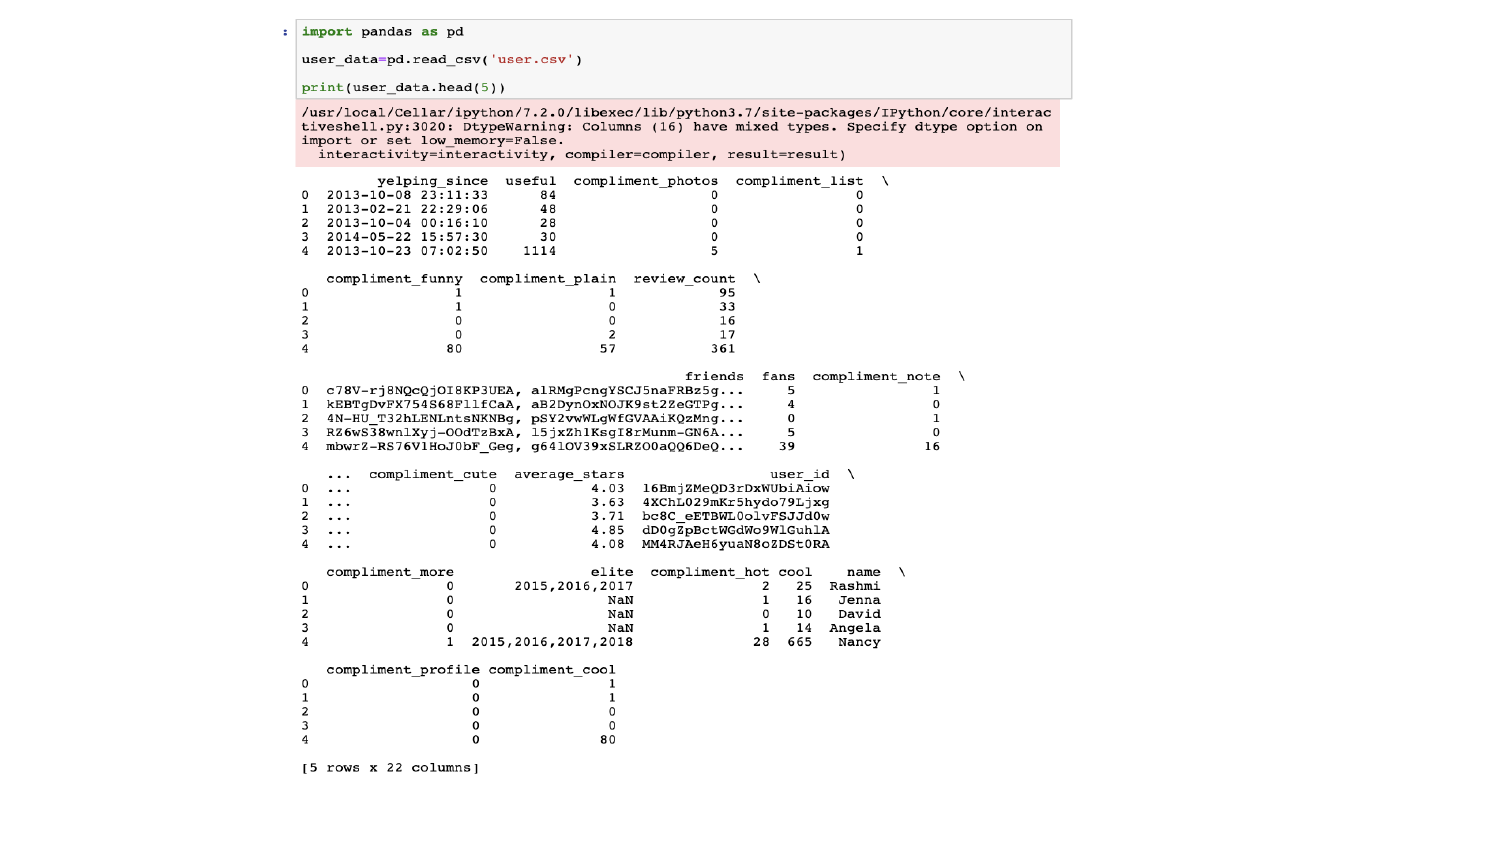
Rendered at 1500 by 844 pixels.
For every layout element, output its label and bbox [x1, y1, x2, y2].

picture [279, 18, 1085, 778]
